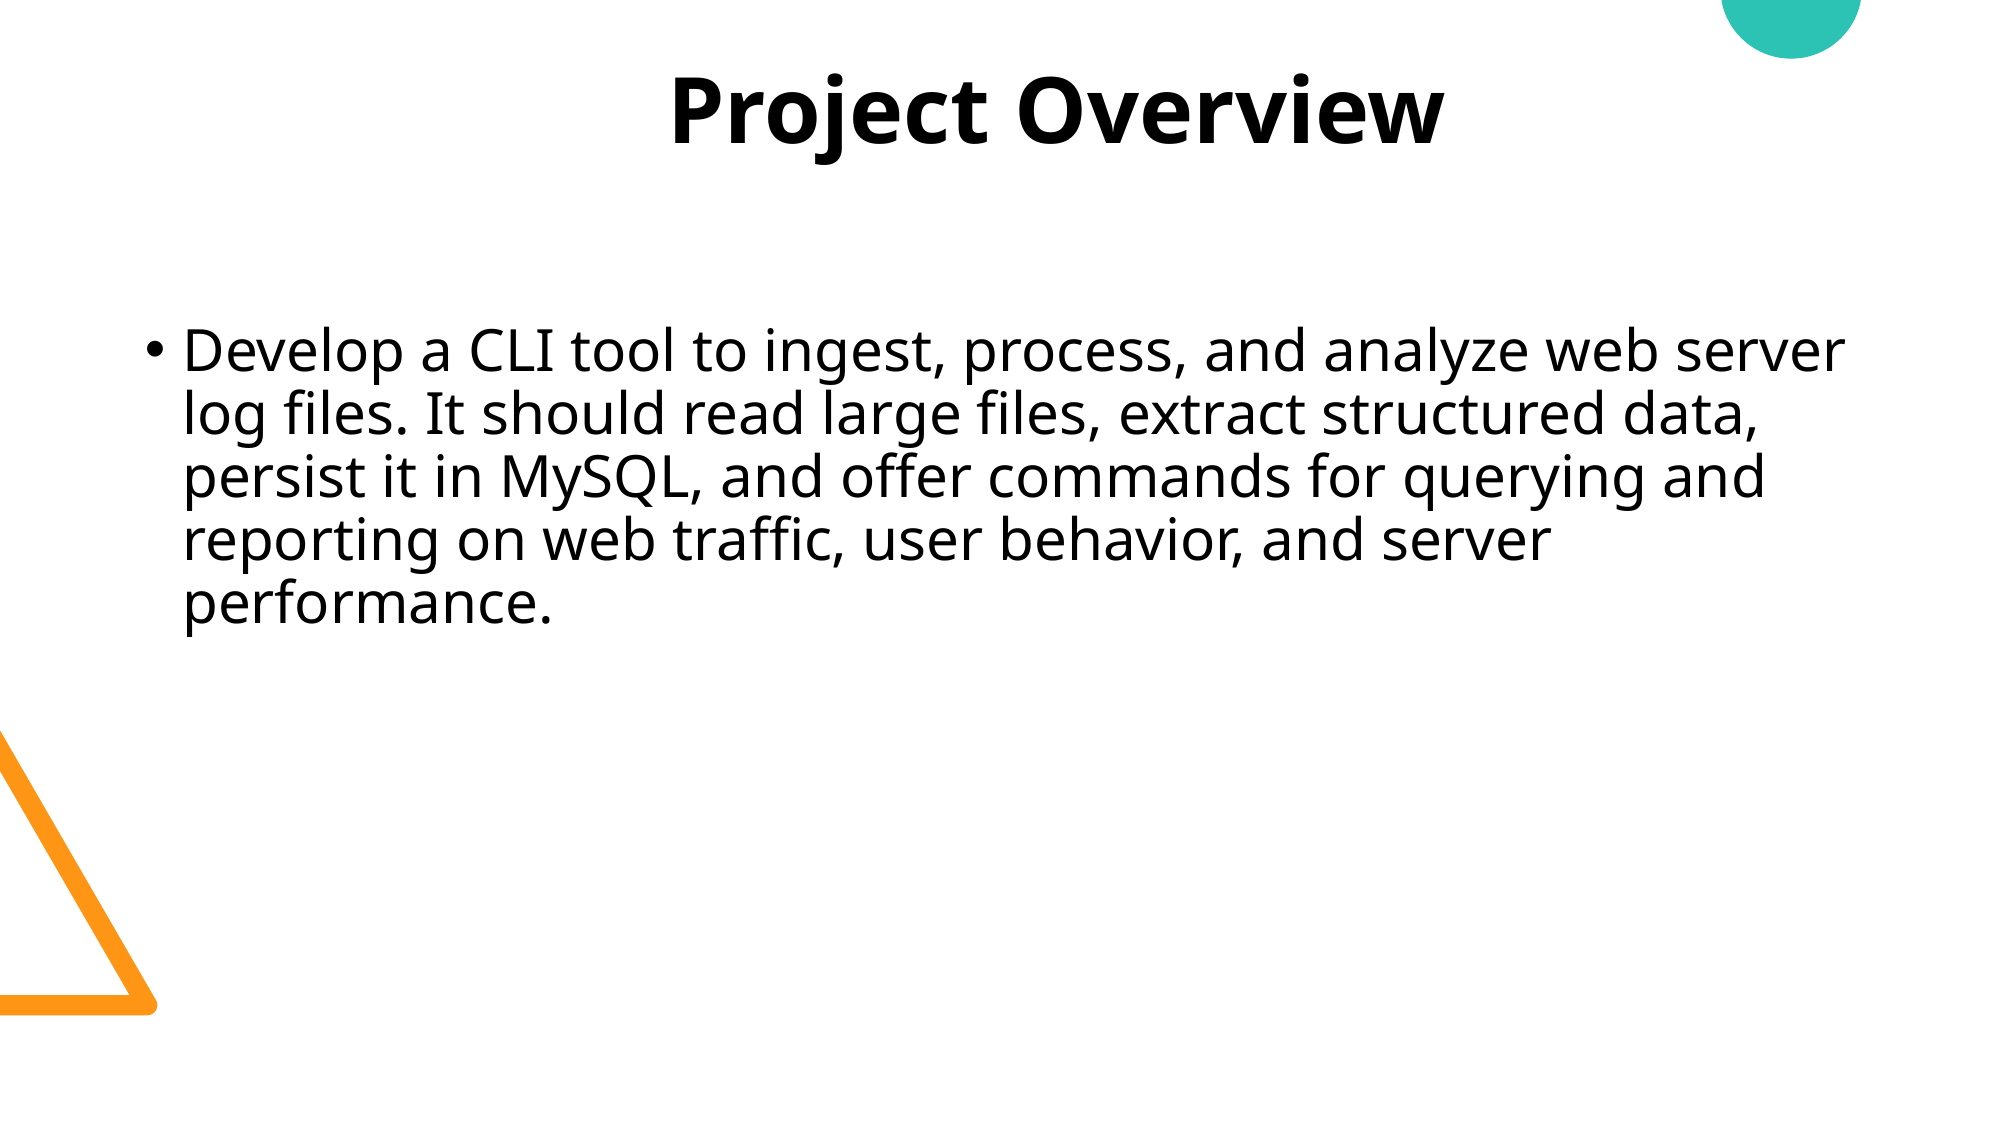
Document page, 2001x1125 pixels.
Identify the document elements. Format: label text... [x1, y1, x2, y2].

list Develop a CLI tool to ingest, process, and analyze web server log files. It should read large files, extract structured data, persist it in MySQL, and offer commands for querying and reporting on web traffic, user behavior, and server performance. [136, 312, 1863, 948]
title Project Overview [136, 59, 1863, 278]
